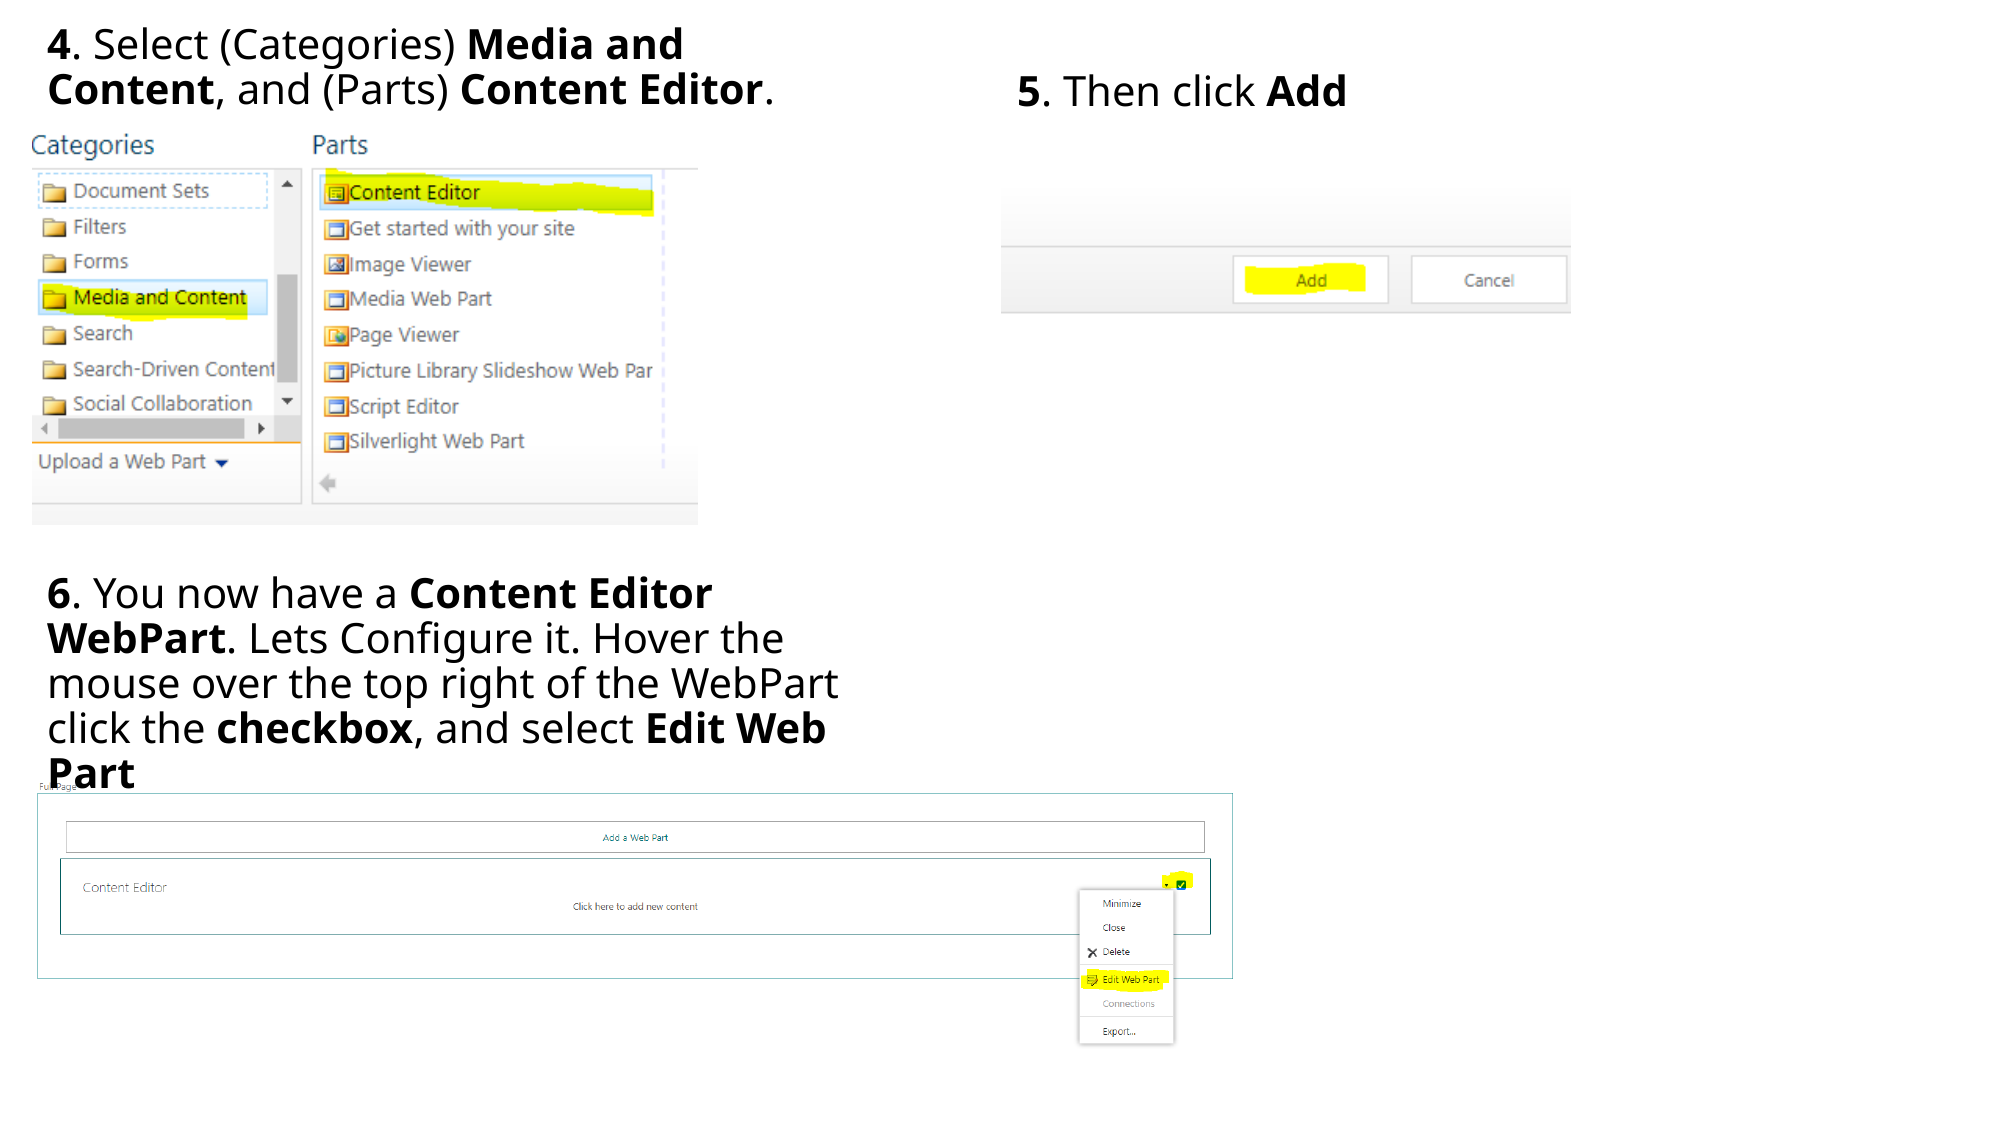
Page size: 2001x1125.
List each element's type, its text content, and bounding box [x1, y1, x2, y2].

picture [1001, 147, 1571, 386]
text_box 4. Select (Categories) Media and Content, and (Parts) Content Editor. [32, 0, 862, 148]
text_box 5. Then click Add [1001, 13, 1832, 173]
picture [31, 123, 698, 525]
text_box 6. You now have a Content Editor WebPart. Lets Configure it. Hover the mouse over the top right of the WebPart click the checkbox, and select Edit Web Part [32, 605, 862, 764]
picture [31, 764, 1246, 1068]
